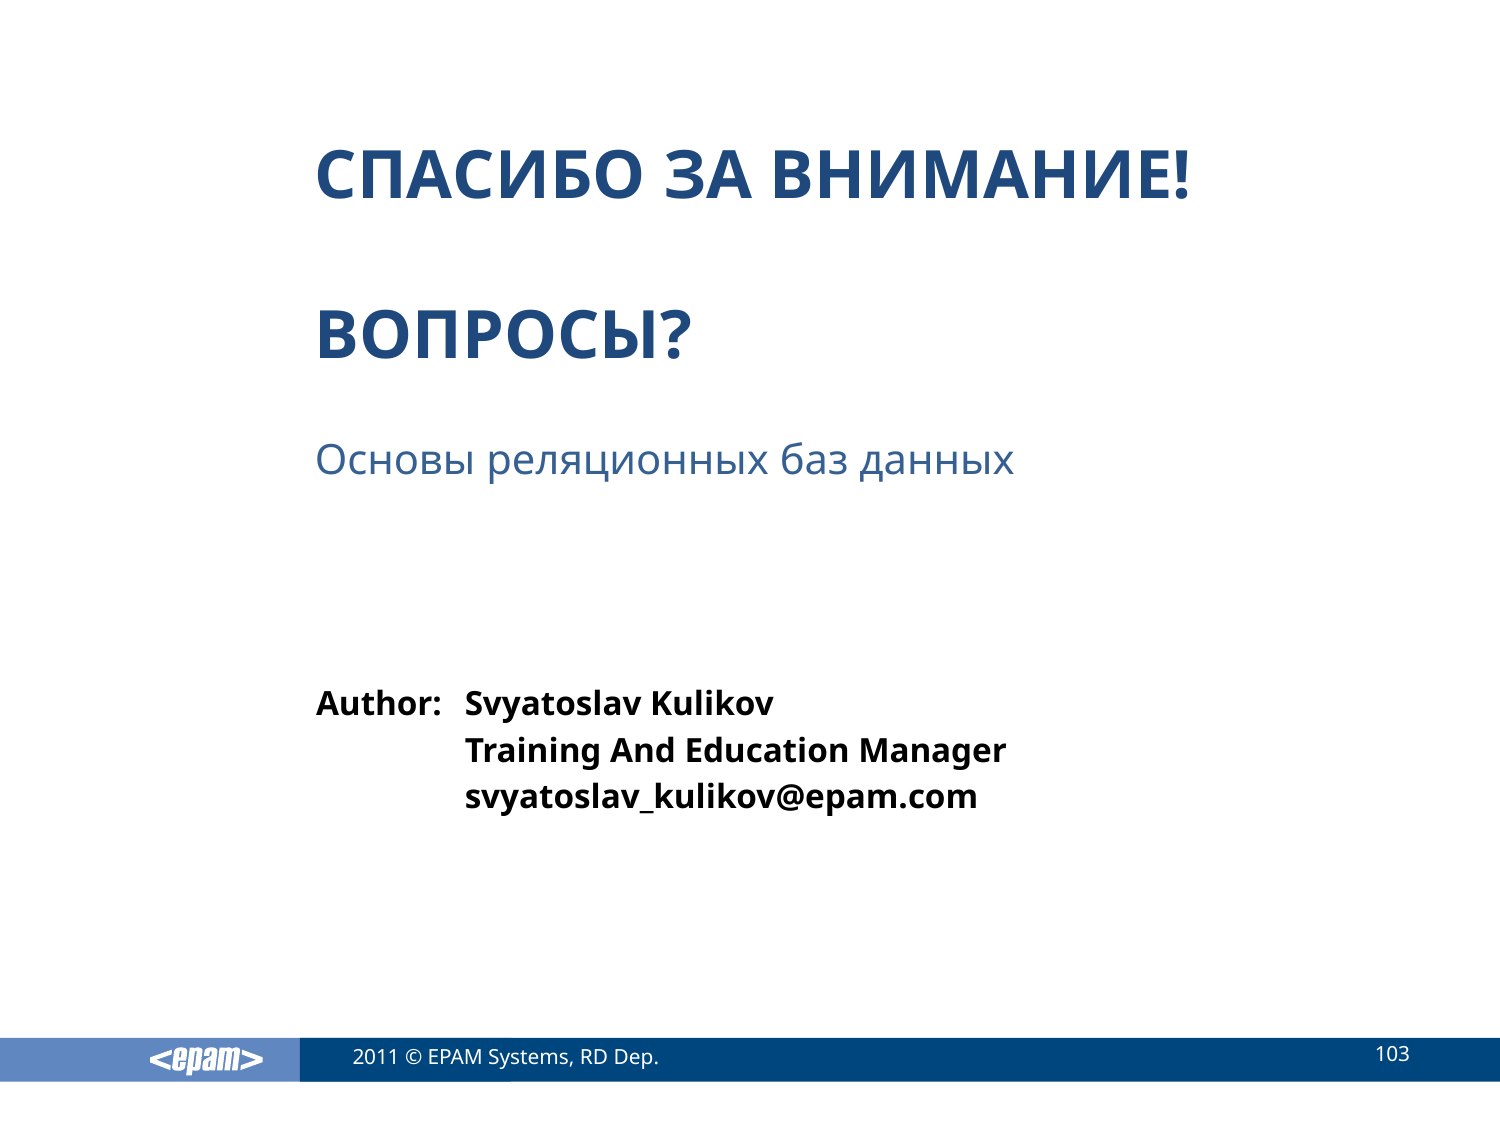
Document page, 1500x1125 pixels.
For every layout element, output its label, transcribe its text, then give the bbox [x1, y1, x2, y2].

footer 2011 © EPAM Systems, RD Dep. [337, 1028, 738, 1088]
list Svyatoslav Kulikov Training And Education Manager svyatoslav_kulikov@epam.com [450, 675, 1425, 850]
subtitle Основы реляционных баз данных [300, 425, 1425, 613]
slide_number 103 [1262, 1025, 1425, 1085]
